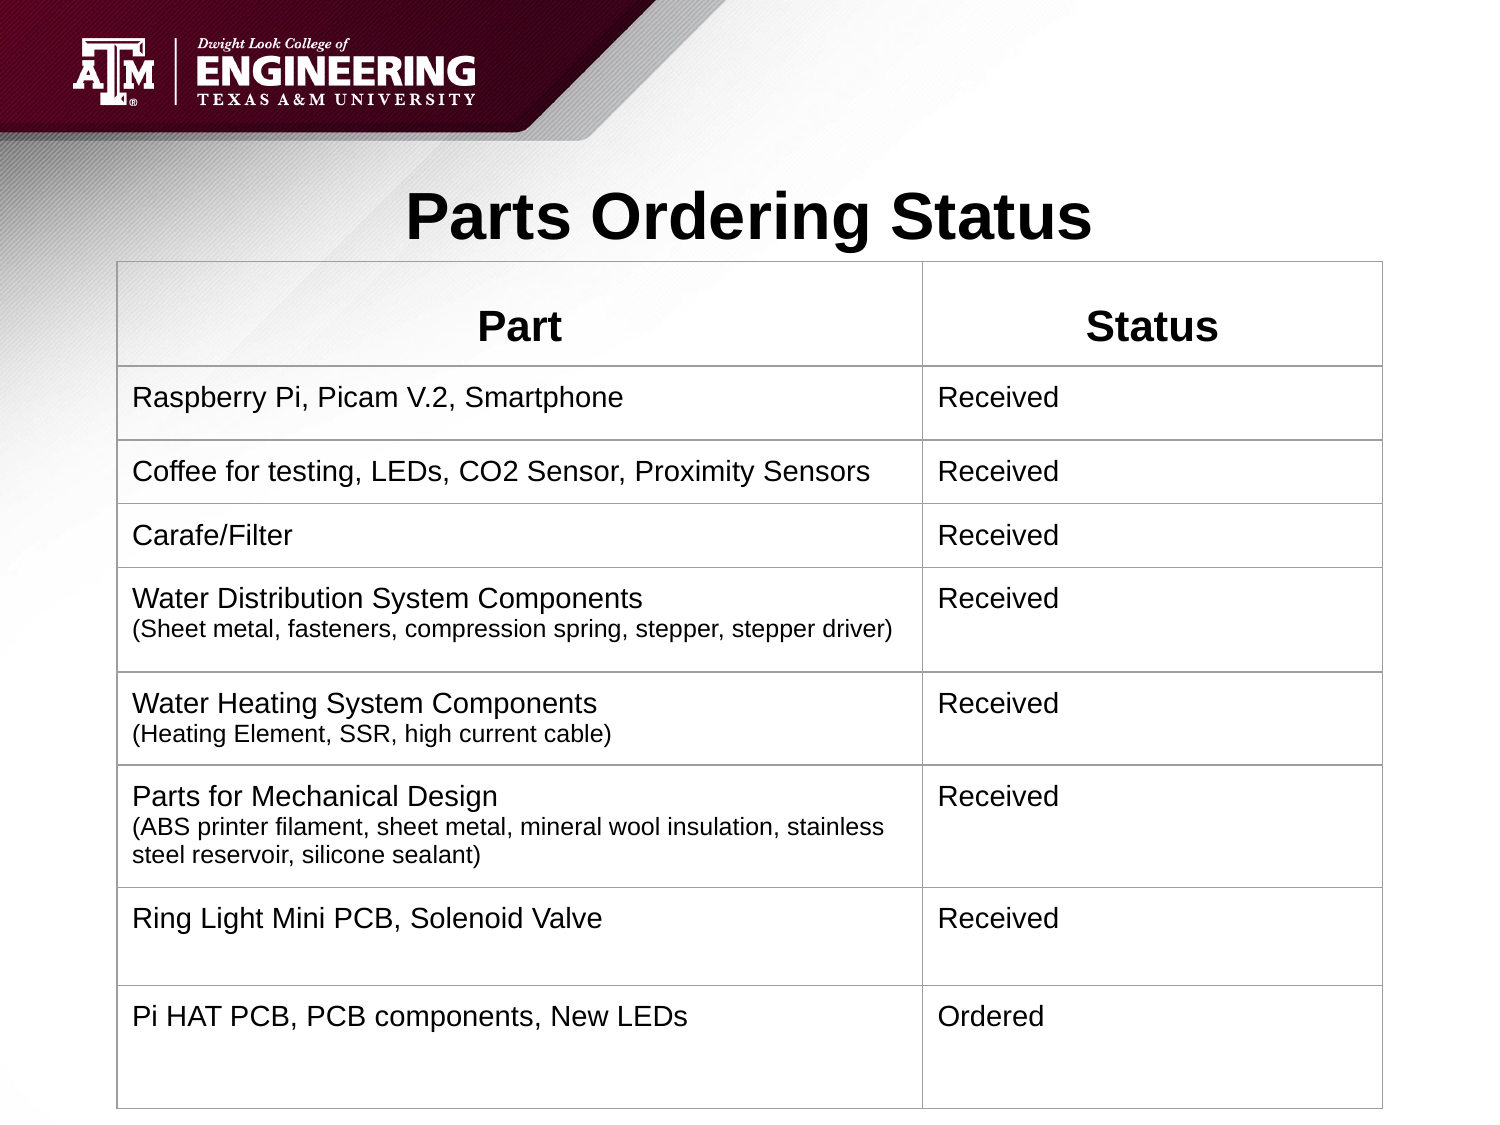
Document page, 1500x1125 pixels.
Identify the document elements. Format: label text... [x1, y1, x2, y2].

table_cell Received [923, 673, 1382, 764]
title Parts Ordering Status [75, 147, 1425, 279]
table_cell Parts for Mechanical Design (ABS printer filament, sheet metal, mineral wool insulation, stainless steel reservoir, silicone sealant) [118, 766, 922, 887]
table_header Part [118, 262, 922, 365]
picture [0, 0, 1500, 1125]
table_cell Received [923, 504, 1382, 567]
table_cell Coffee for testing, LEDs, CO2 Sensor, Proximity Sensors [118, 441, 922, 503]
table_cell Received [923, 441, 1382, 503]
table_cell Received [923, 367, 1382, 439]
table_cell Received [923, 888, 1382, 985]
table_header Status [923, 262, 1382, 365]
table_cell Carafe/Filter [118, 504, 922, 567]
table_cell Water Heating System Components (Heating Element, SSR, high current cable) [118, 673, 922, 764]
table_cell Received [923, 766, 1382, 887]
table_cell Received [923, 568, 1382, 671]
table_cell Pi HAT PCB, PCB components, New LEDs [118, 986, 922, 1108]
table_cell Ring Light Mini PCB, Solenoid Valve [118, 888, 922, 985]
table_cell Water Distribution System Components (Sheet metal, fasteners, compression spring, stepper, stepper driver) [118, 568, 922, 671]
table_cell Ordered [923, 986, 1382, 1108]
table_cell Raspberry Pi, Picam V.2, Smartphone [118, 367, 922, 439]
